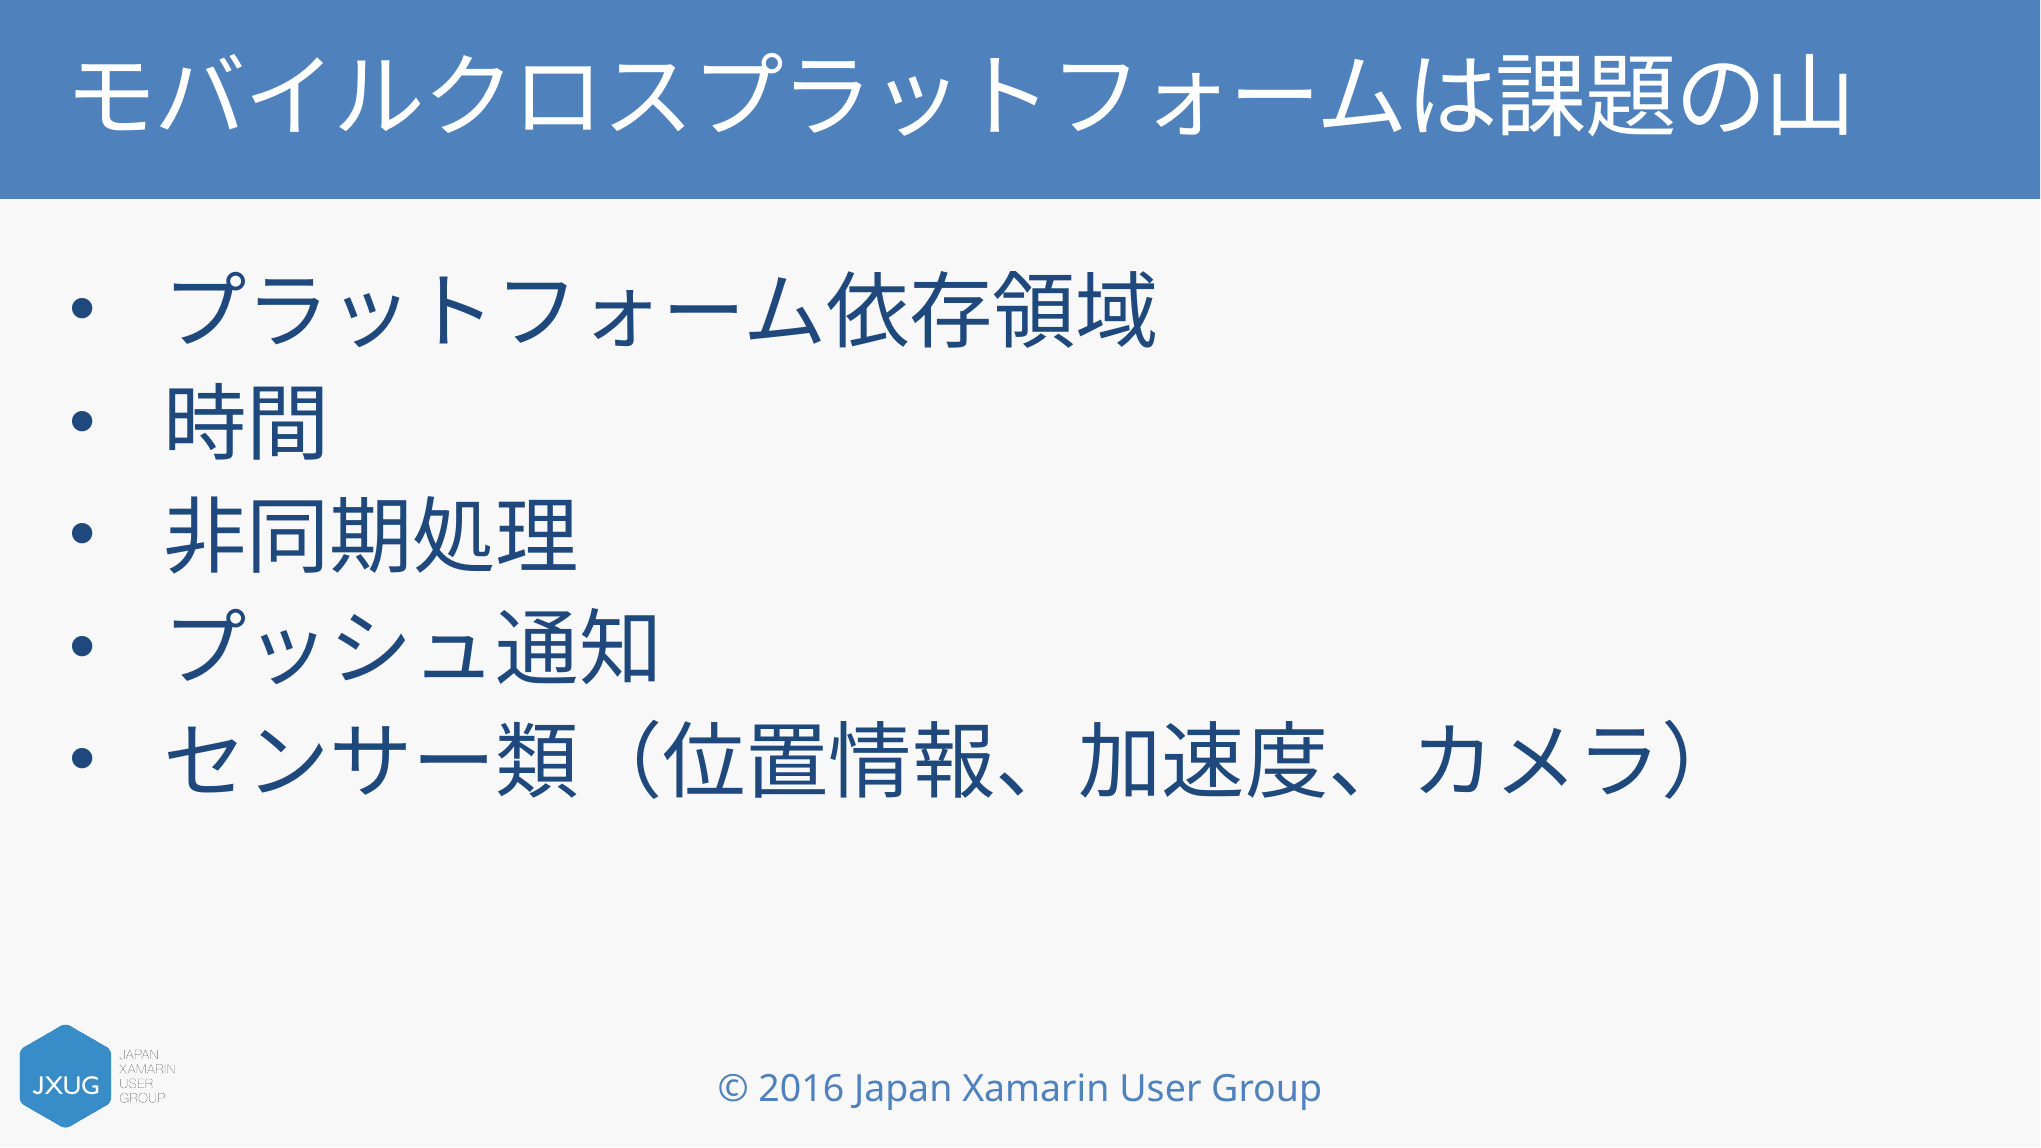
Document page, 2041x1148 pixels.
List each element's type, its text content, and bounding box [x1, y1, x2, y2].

title モバイルクロスプラットフォームは課題の山 [0, 0, 2041, 199]
picture [0, 1005, 194, 1147]
list プラットフォーム依存領域 時間 非同期処理 プッシュ通知 センサー類（位置情報、加速度、カメラ） [45, 199, 1996, 1047]
